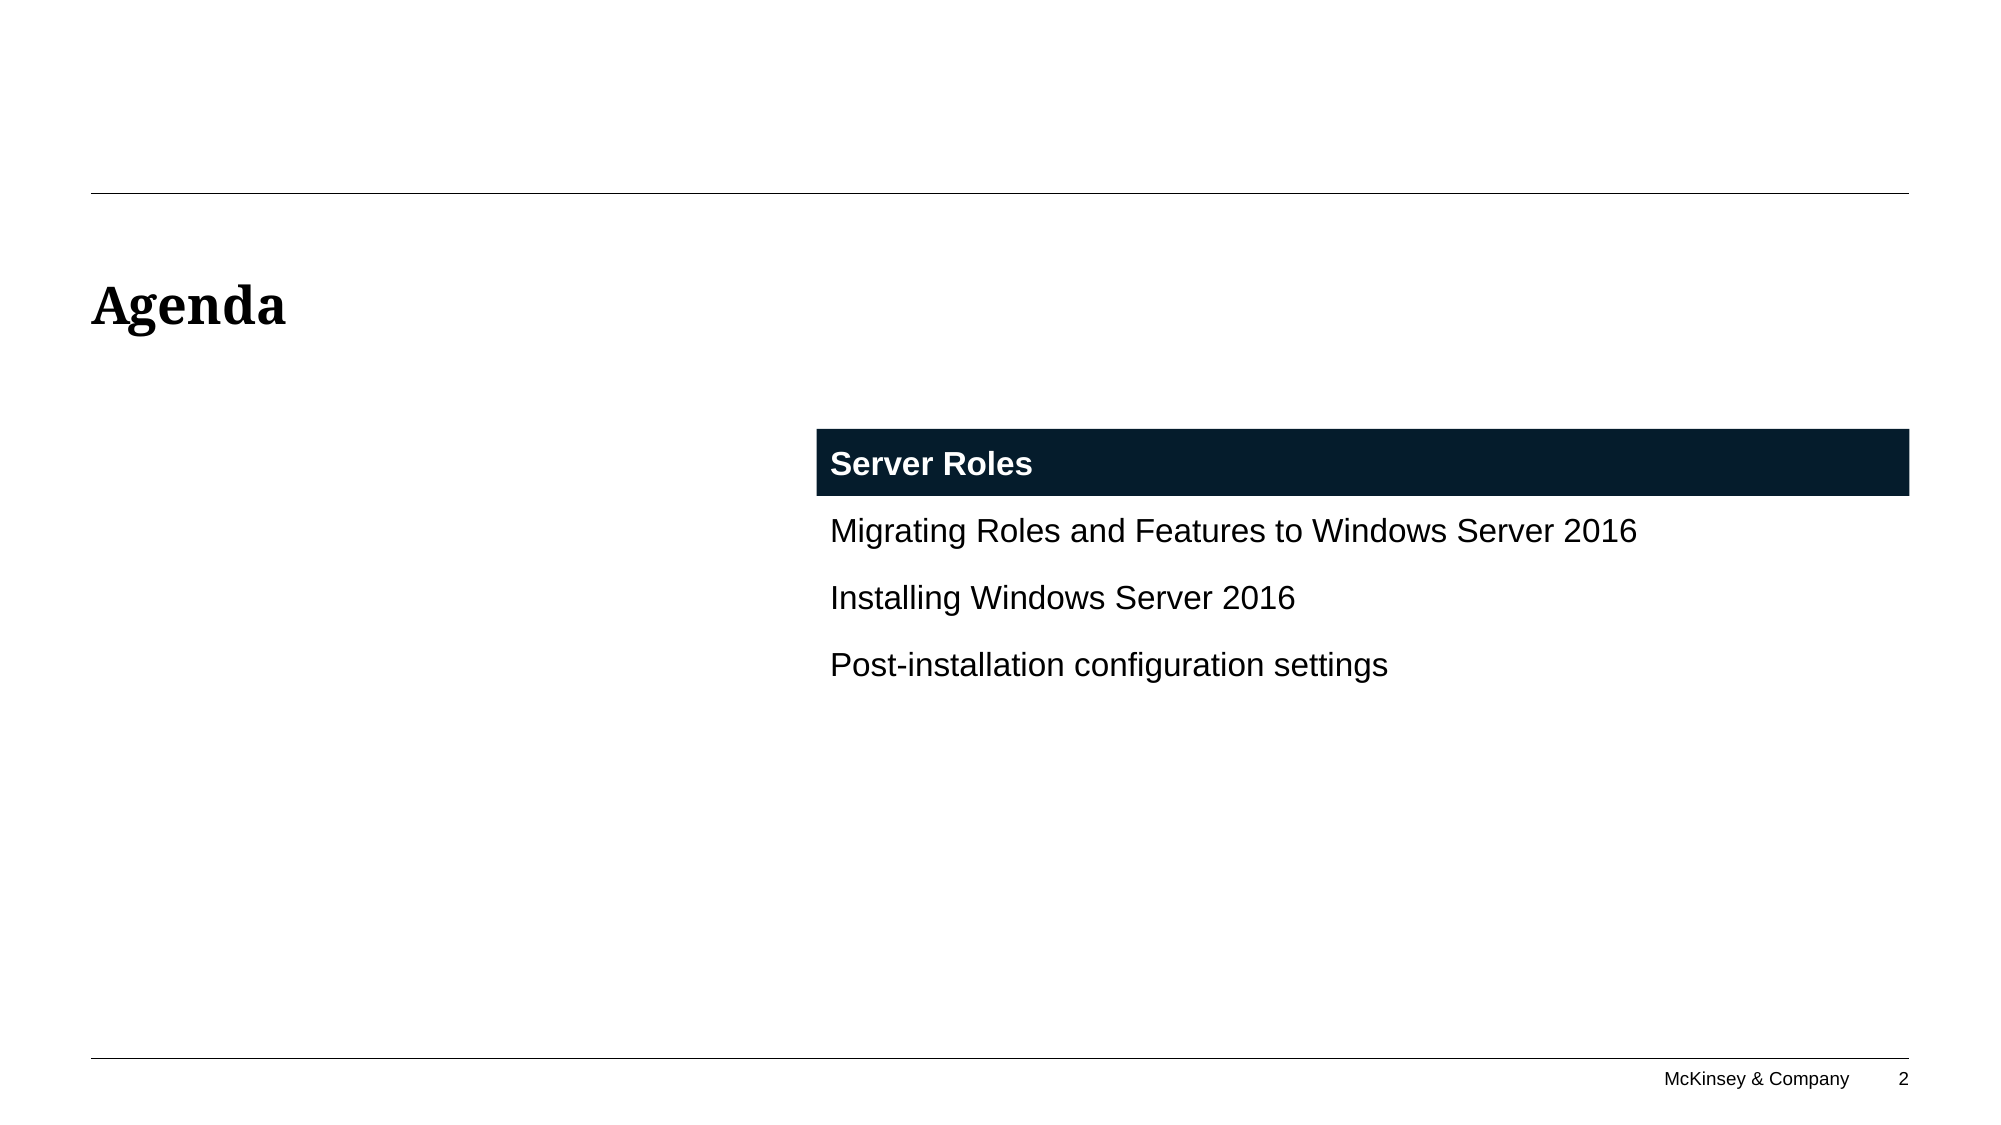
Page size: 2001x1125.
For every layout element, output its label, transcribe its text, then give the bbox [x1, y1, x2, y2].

title Agenda [91, 279, 717, 468]
text_box Migrating Roles and Features to Windows Server 2016 [816, 495, 1910, 562]
text_box Installing Windows Server 2016 [816, 562, 1910, 629]
text_box Server Roles [816, 428, 1910, 495]
text_box Post-installation configuration settings [816, 629, 1910, 697]
